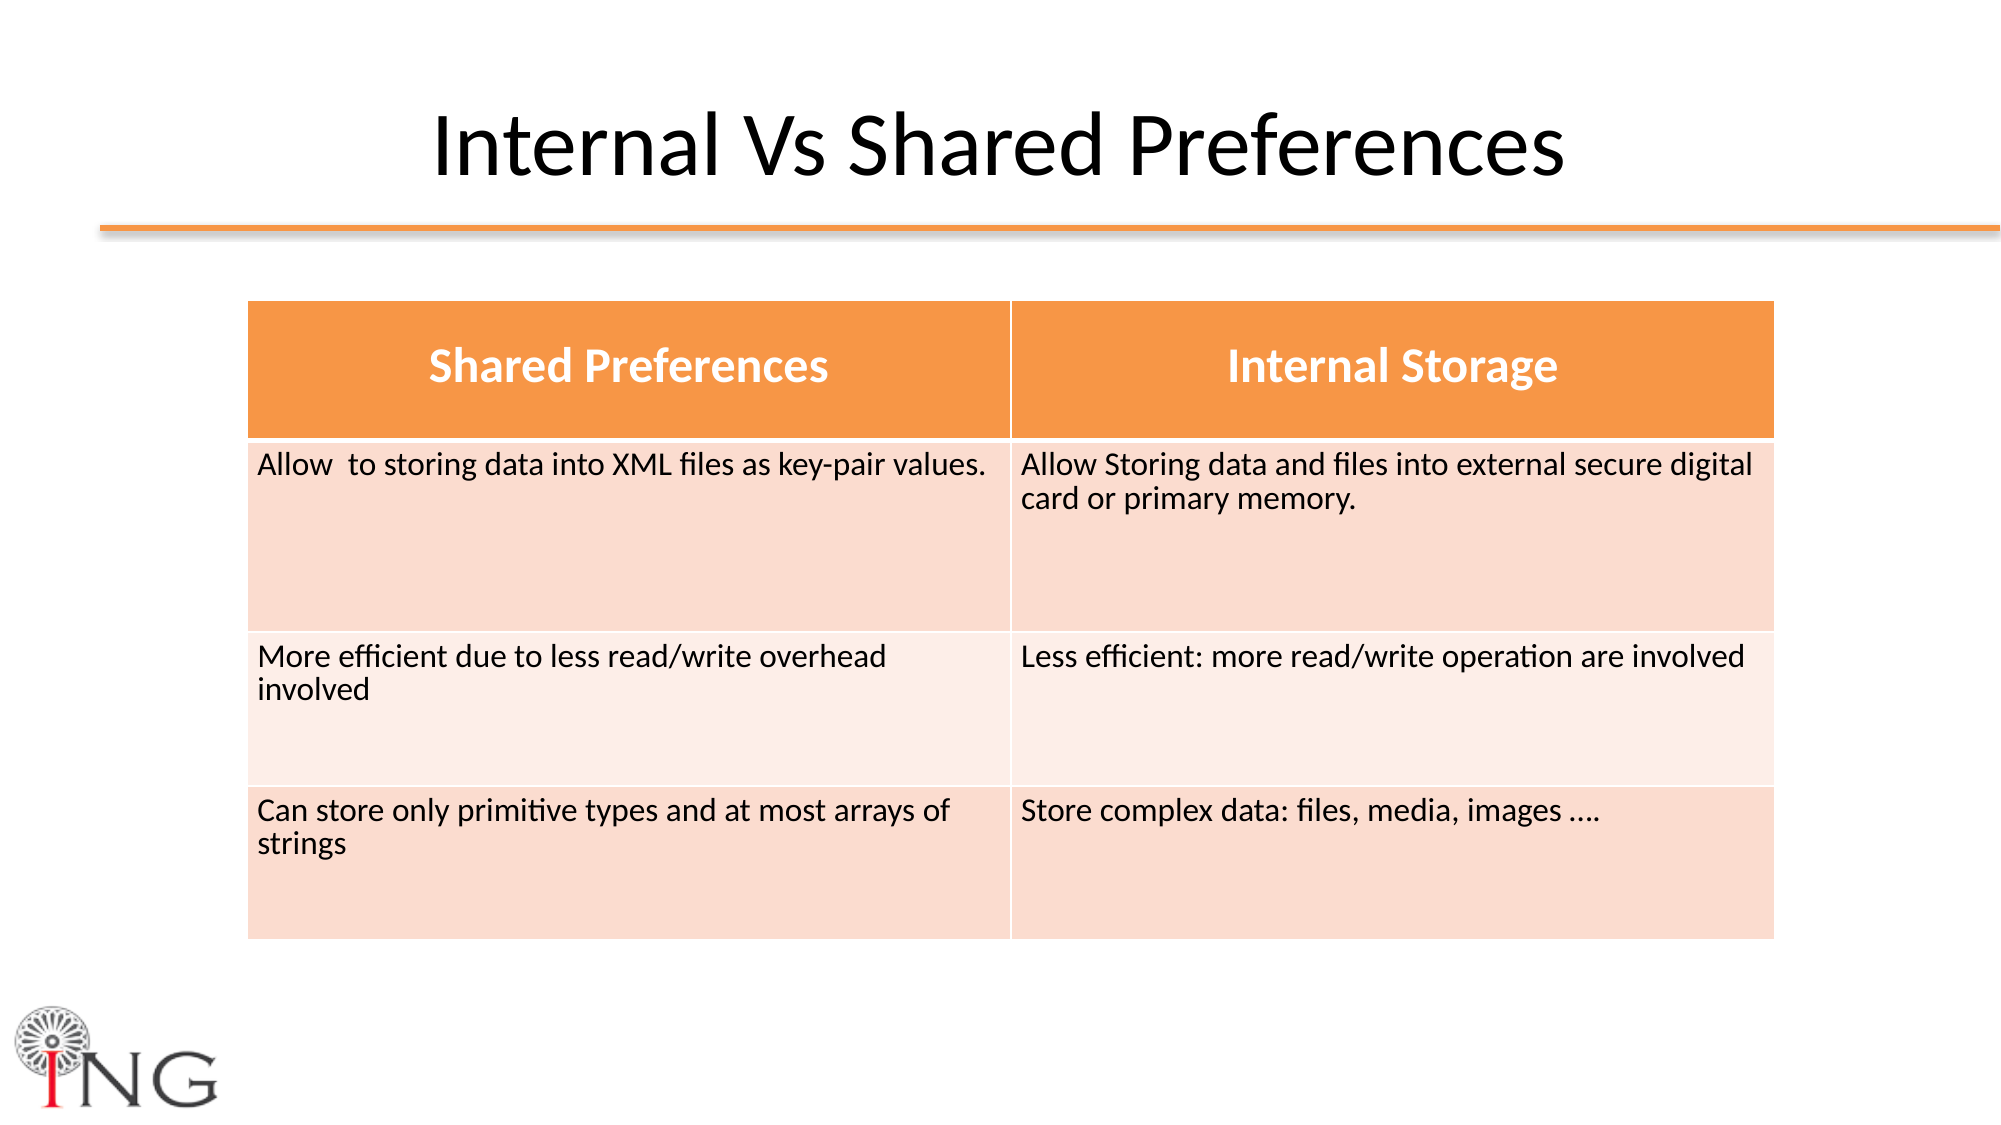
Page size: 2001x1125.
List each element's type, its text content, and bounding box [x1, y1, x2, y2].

table_cell More efficient due to less read/write overhead involved [248, 633, 1010, 785]
picture [0, 987, 244, 1125]
table_cell Allow Storing data and files into external secure digital card or primary memory. [1012, 443, 1774, 631]
table_cell Less efficient: more read/write operation are involved [1012, 633, 1774, 785]
table_header Shared Preferences [248, 301, 1010, 438]
table_cell Allow to storing data into XML files as key-pair values. [248, 443, 1010, 631]
table_cell Store complex data: files, media, images …. [1012, 787, 1774, 939]
table_header Internal Storage [1012, 301, 1774, 438]
title Internal Vs Shared Preferences [99, 45, 1900, 233]
table_cell Can store only primitive types and at most arrays of strings [248, 787, 1010, 939]
